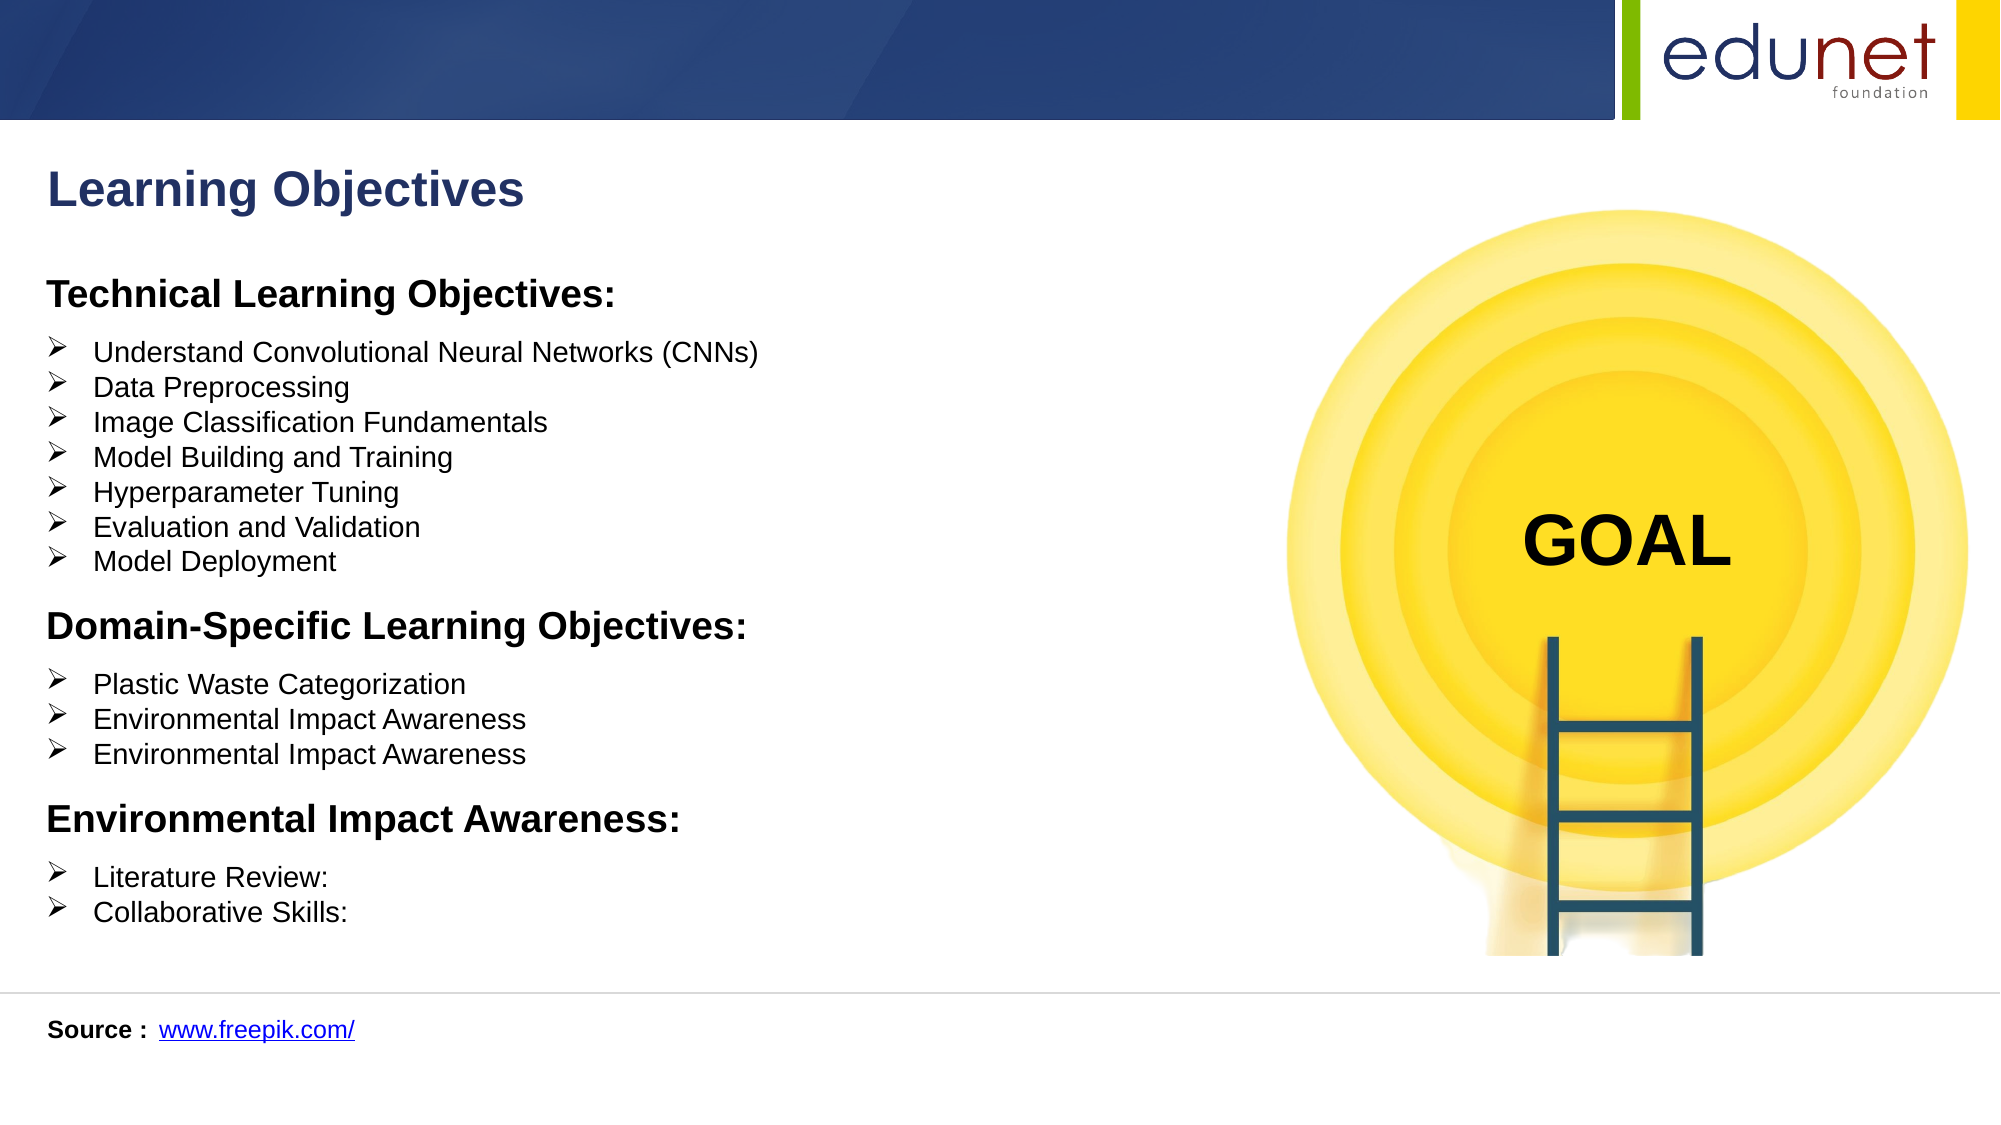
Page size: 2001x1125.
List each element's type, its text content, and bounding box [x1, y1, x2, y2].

text_box Learning Objectives [32, 149, 767, 225]
text_box Source : [32, 1006, 144, 1052]
picture [1261, 195, 2000, 956]
picture [1652, 12, 1948, 108]
text_box www.freepik.com/ [144, 1006, 447, 1052]
text_box Technical Learning Objectives: Understand Convolutional Neural Networks (CNNs) Data Preprocessing Image Classification Fundamentals Model Building and Training Hyperparameter Tuning Evaluation and Validation Model Deployment Domain-Specific Learning Objectives: Plastic Waste Categorization Environmental Impact Awareness Environmental Impact Awareness Environmental Impact Awareness: Literature Review: Collaborative Skills: [31, 238, 1721, 982]
